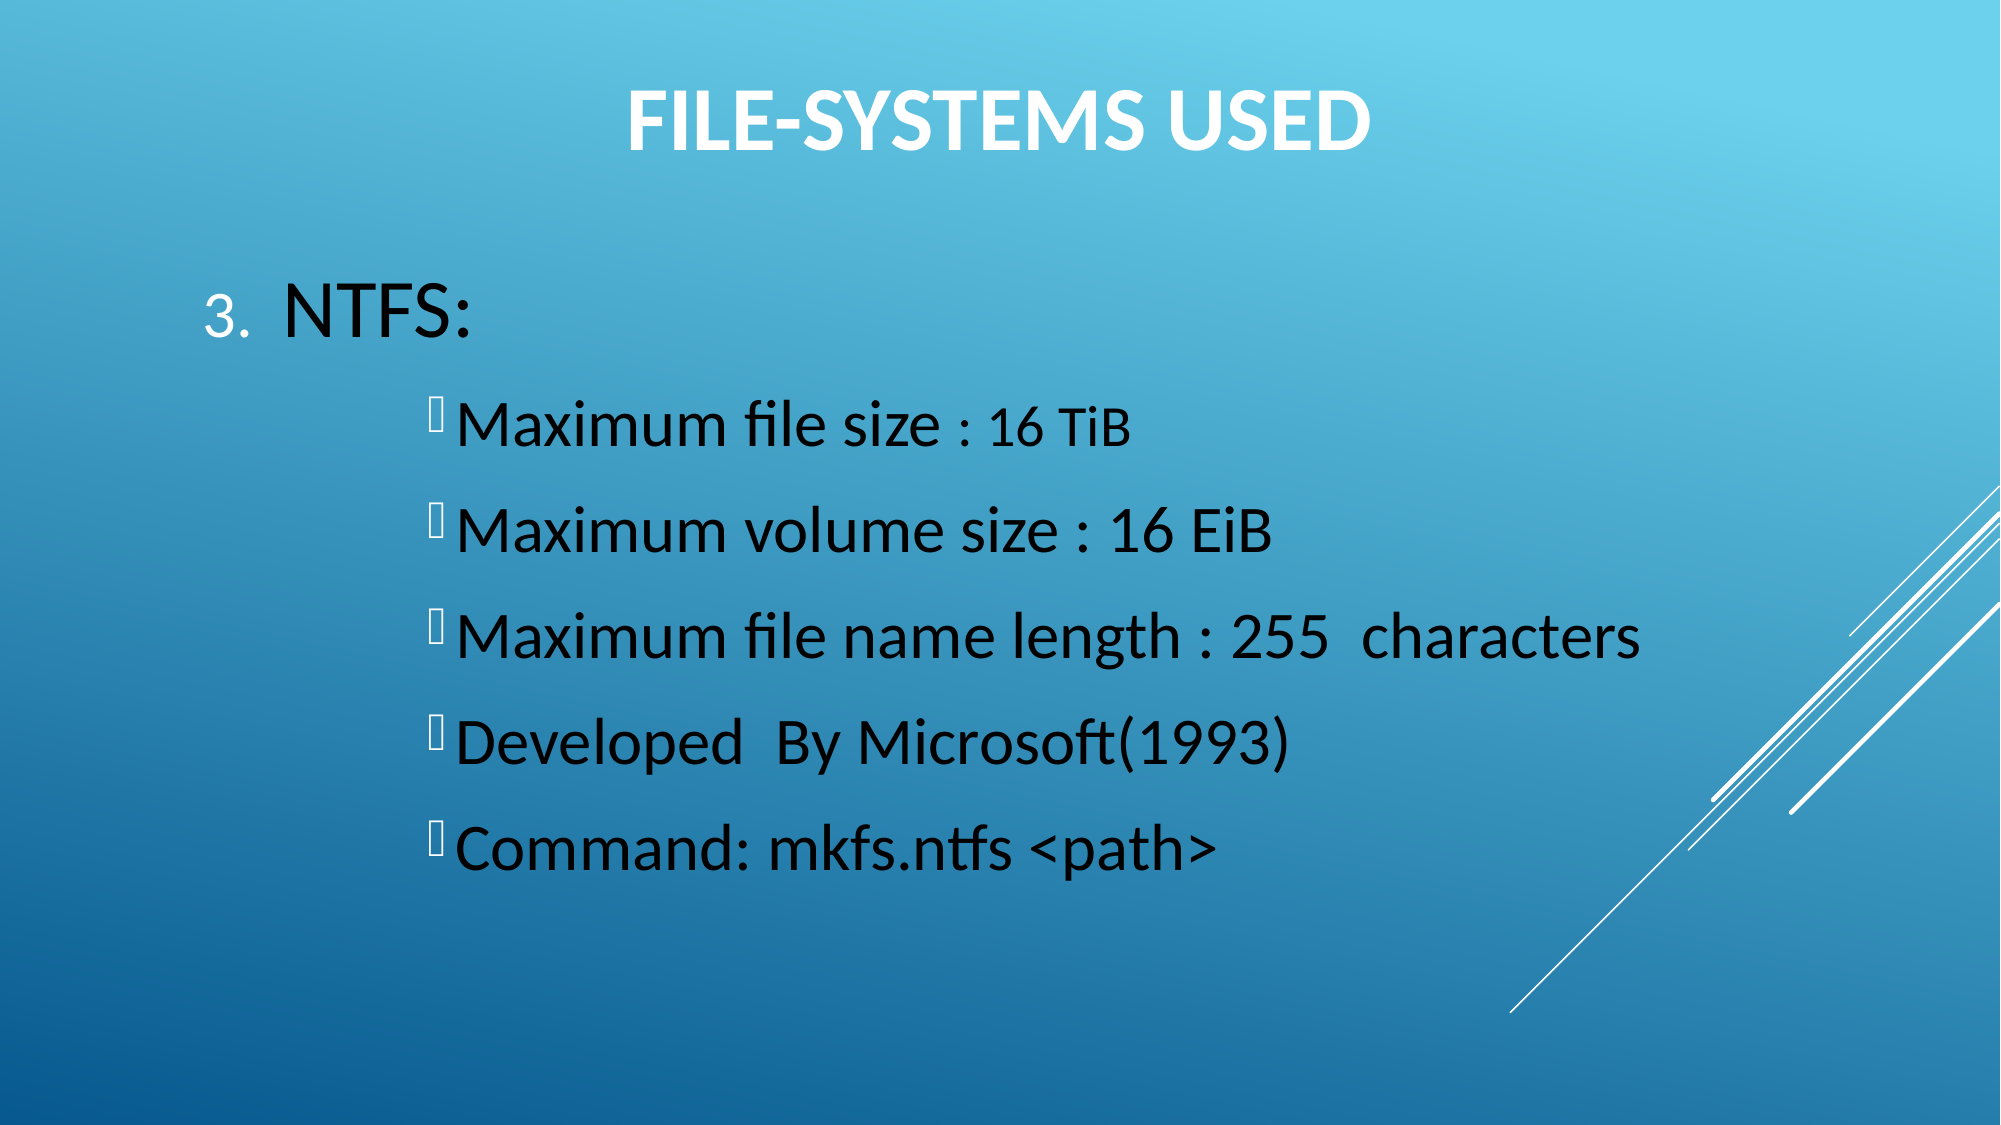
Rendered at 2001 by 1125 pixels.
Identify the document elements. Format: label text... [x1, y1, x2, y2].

title FILE-SYSTEMS USED [187, 24, 1813, 204]
list 3. NTFS: Maximum file size : 16 TiB Maximum volume size : 16 EiB Maximum file name length : 255 characters Developed By Microsoft(1993) Command: mkfs.ntfs <path> [187, 246, 1813, 1074]
